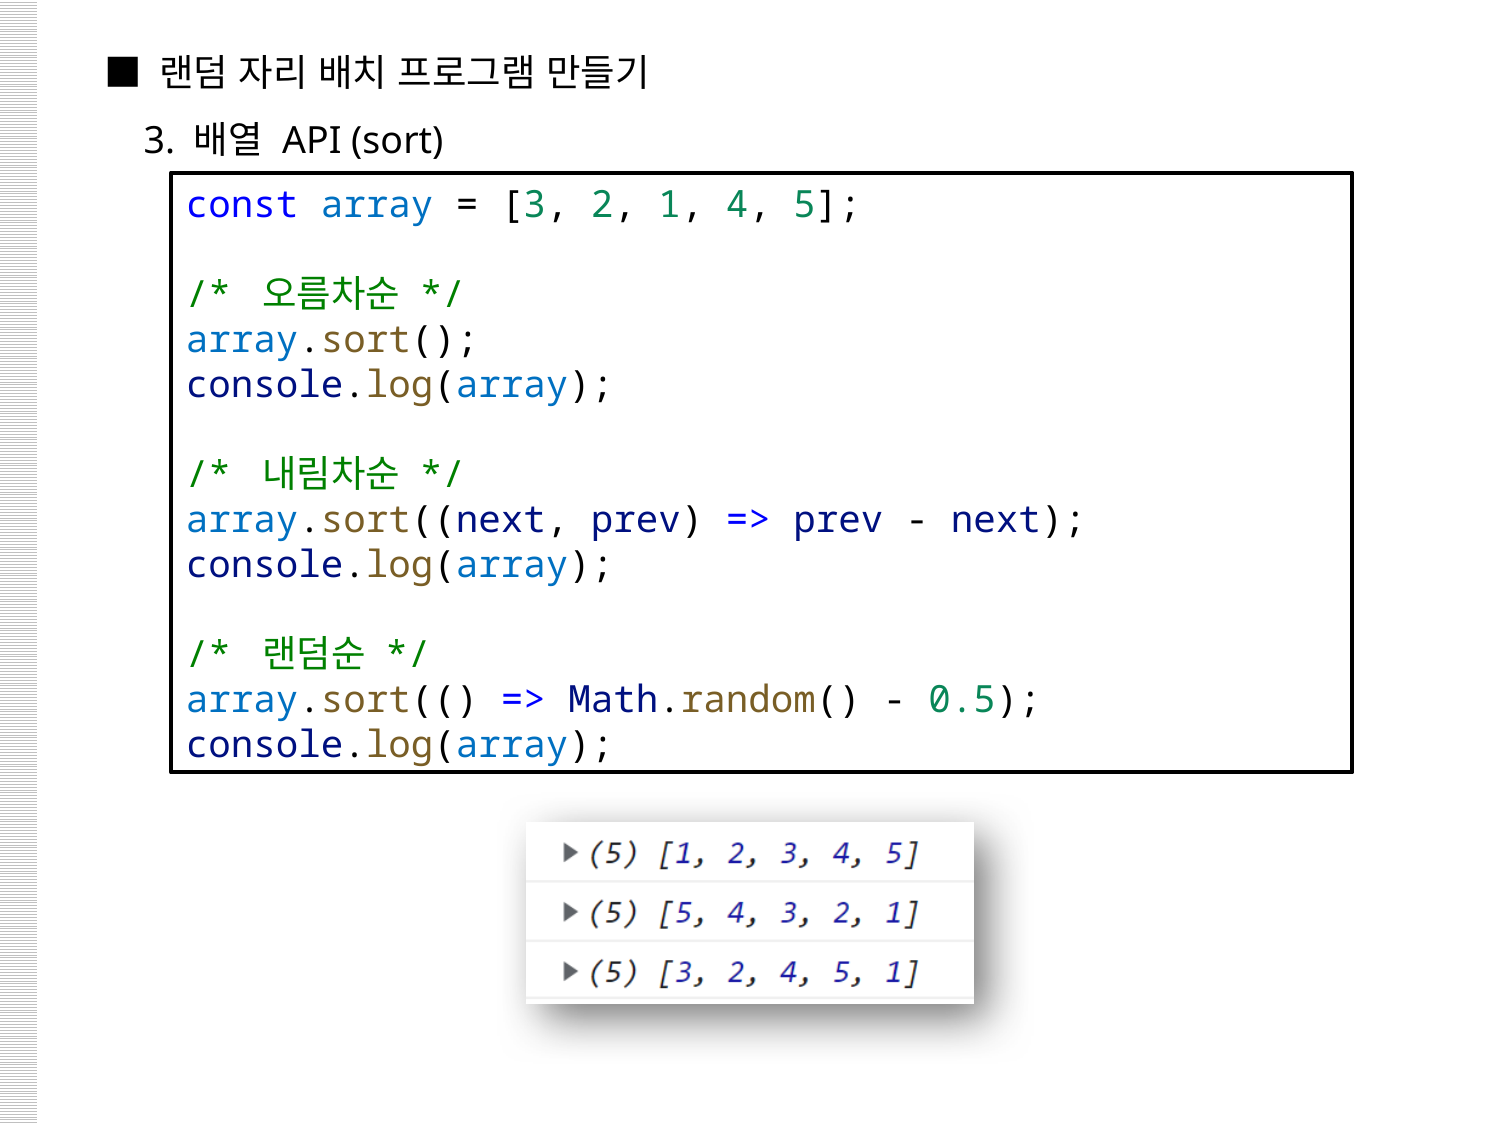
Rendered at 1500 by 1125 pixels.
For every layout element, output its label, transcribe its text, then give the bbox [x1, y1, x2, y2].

picture [526, 822, 974, 1004]
text_box const array = [3, 2, 1, 4, 5]; /* 오름차순 */ array.sort(); console.log(array); /* 내림차순 */ array.sort((next, prev) => prev - next); console.log(array); /* 랜덤순 */ array.sort(() => Math.random() - 0.5); console.log(array); [169, 171, 1354, 774]
text_box ■ 랜덤 자리 배치 프로그램 만들기 3. 배열 API (sort) [89, 19, 665, 169]
